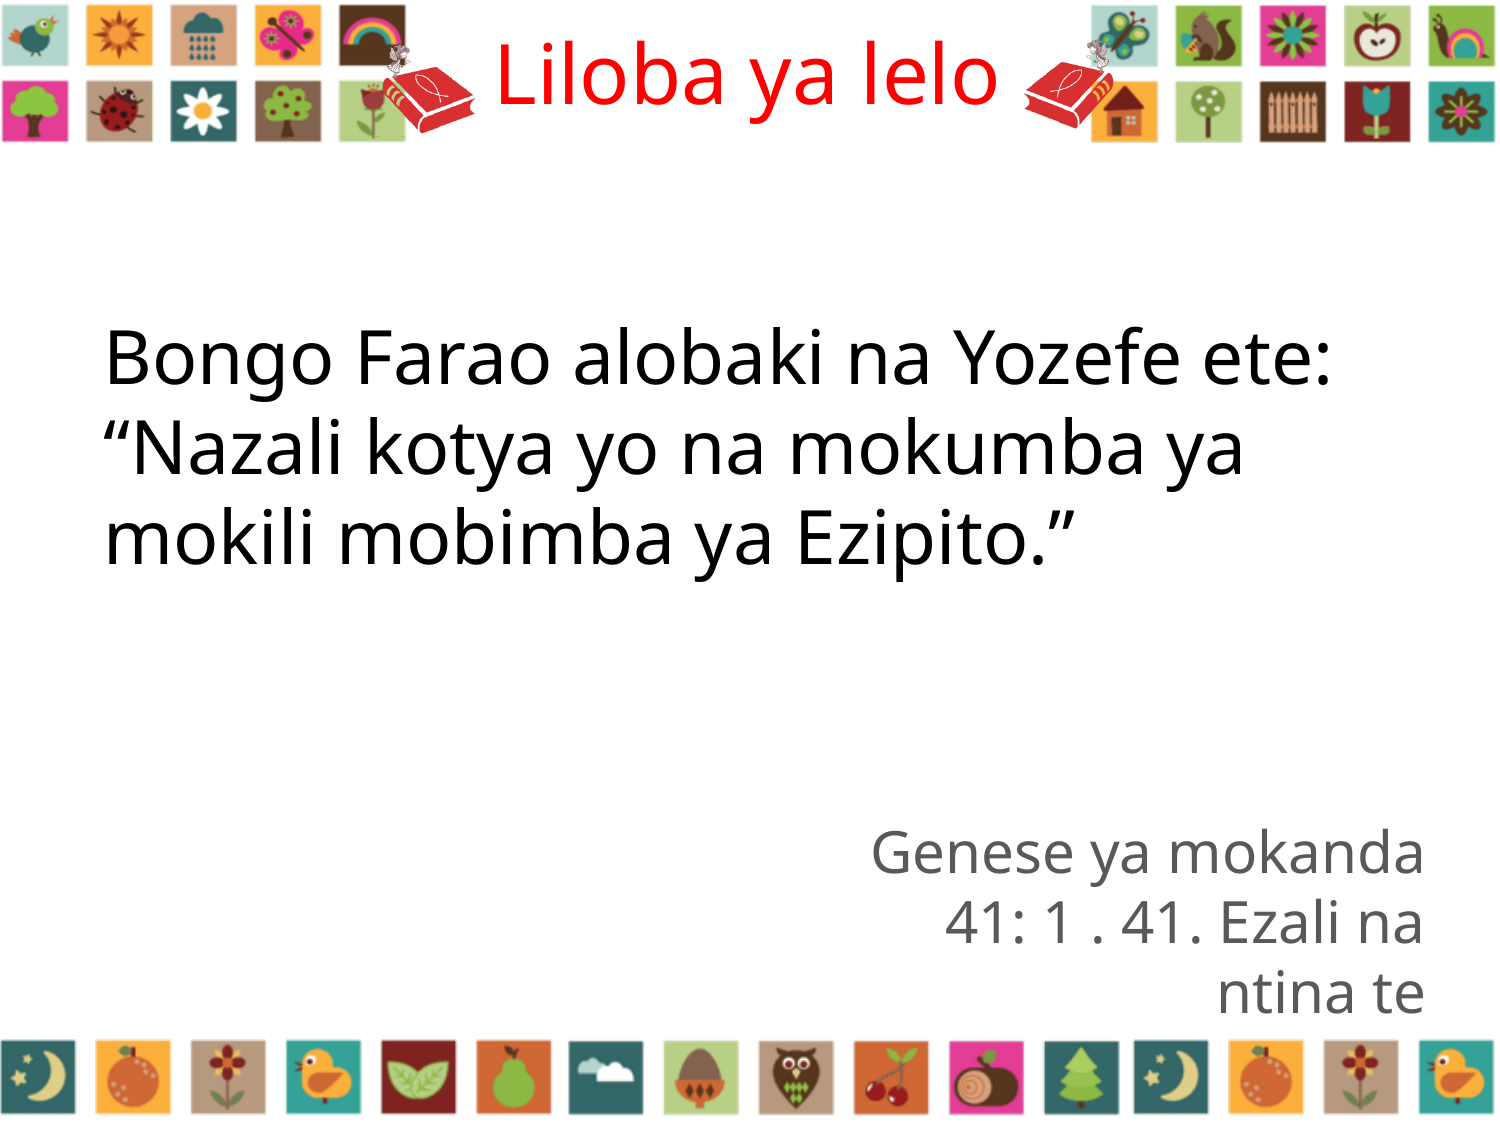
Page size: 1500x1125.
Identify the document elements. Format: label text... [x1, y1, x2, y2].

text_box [0, 1028, 1500, 1118]
text_box Bongo Farao alobaki na Yozefe ete: “Nazali kotya yo na mokumba ya mokili mobimba ya Ezipito.” [88, 302, 1436, 678]
picture [0, 3, 508, 150]
text_box Liloba ya lelo [425, 13, 1078, 129]
picture [992, 3, 1500, 150]
text_box Genese ya mokanda 41: 1 . 41. Ezali na ntina te [808, 807, 1441, 1027]
